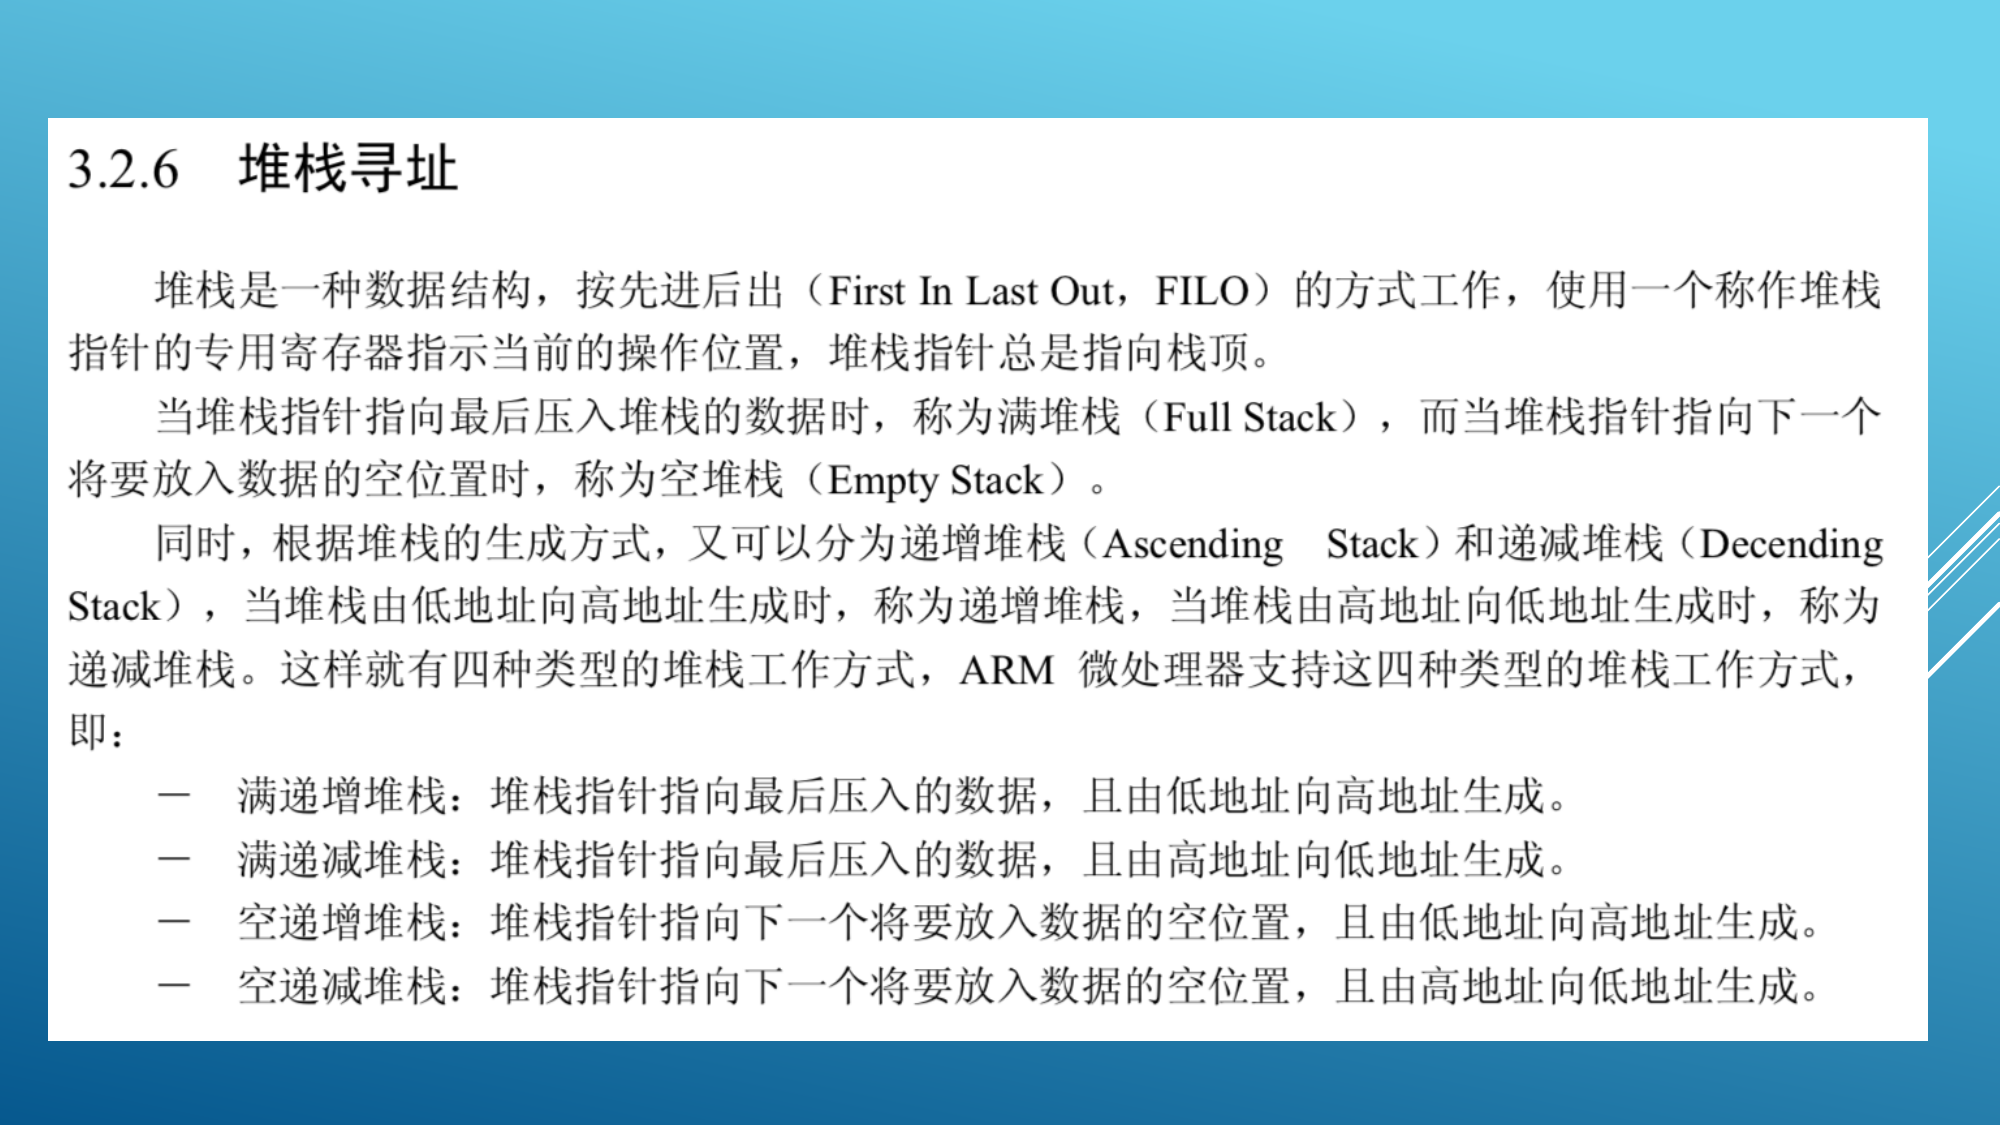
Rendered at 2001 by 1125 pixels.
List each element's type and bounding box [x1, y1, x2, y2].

picture [48, 118, 1929, 1041]
